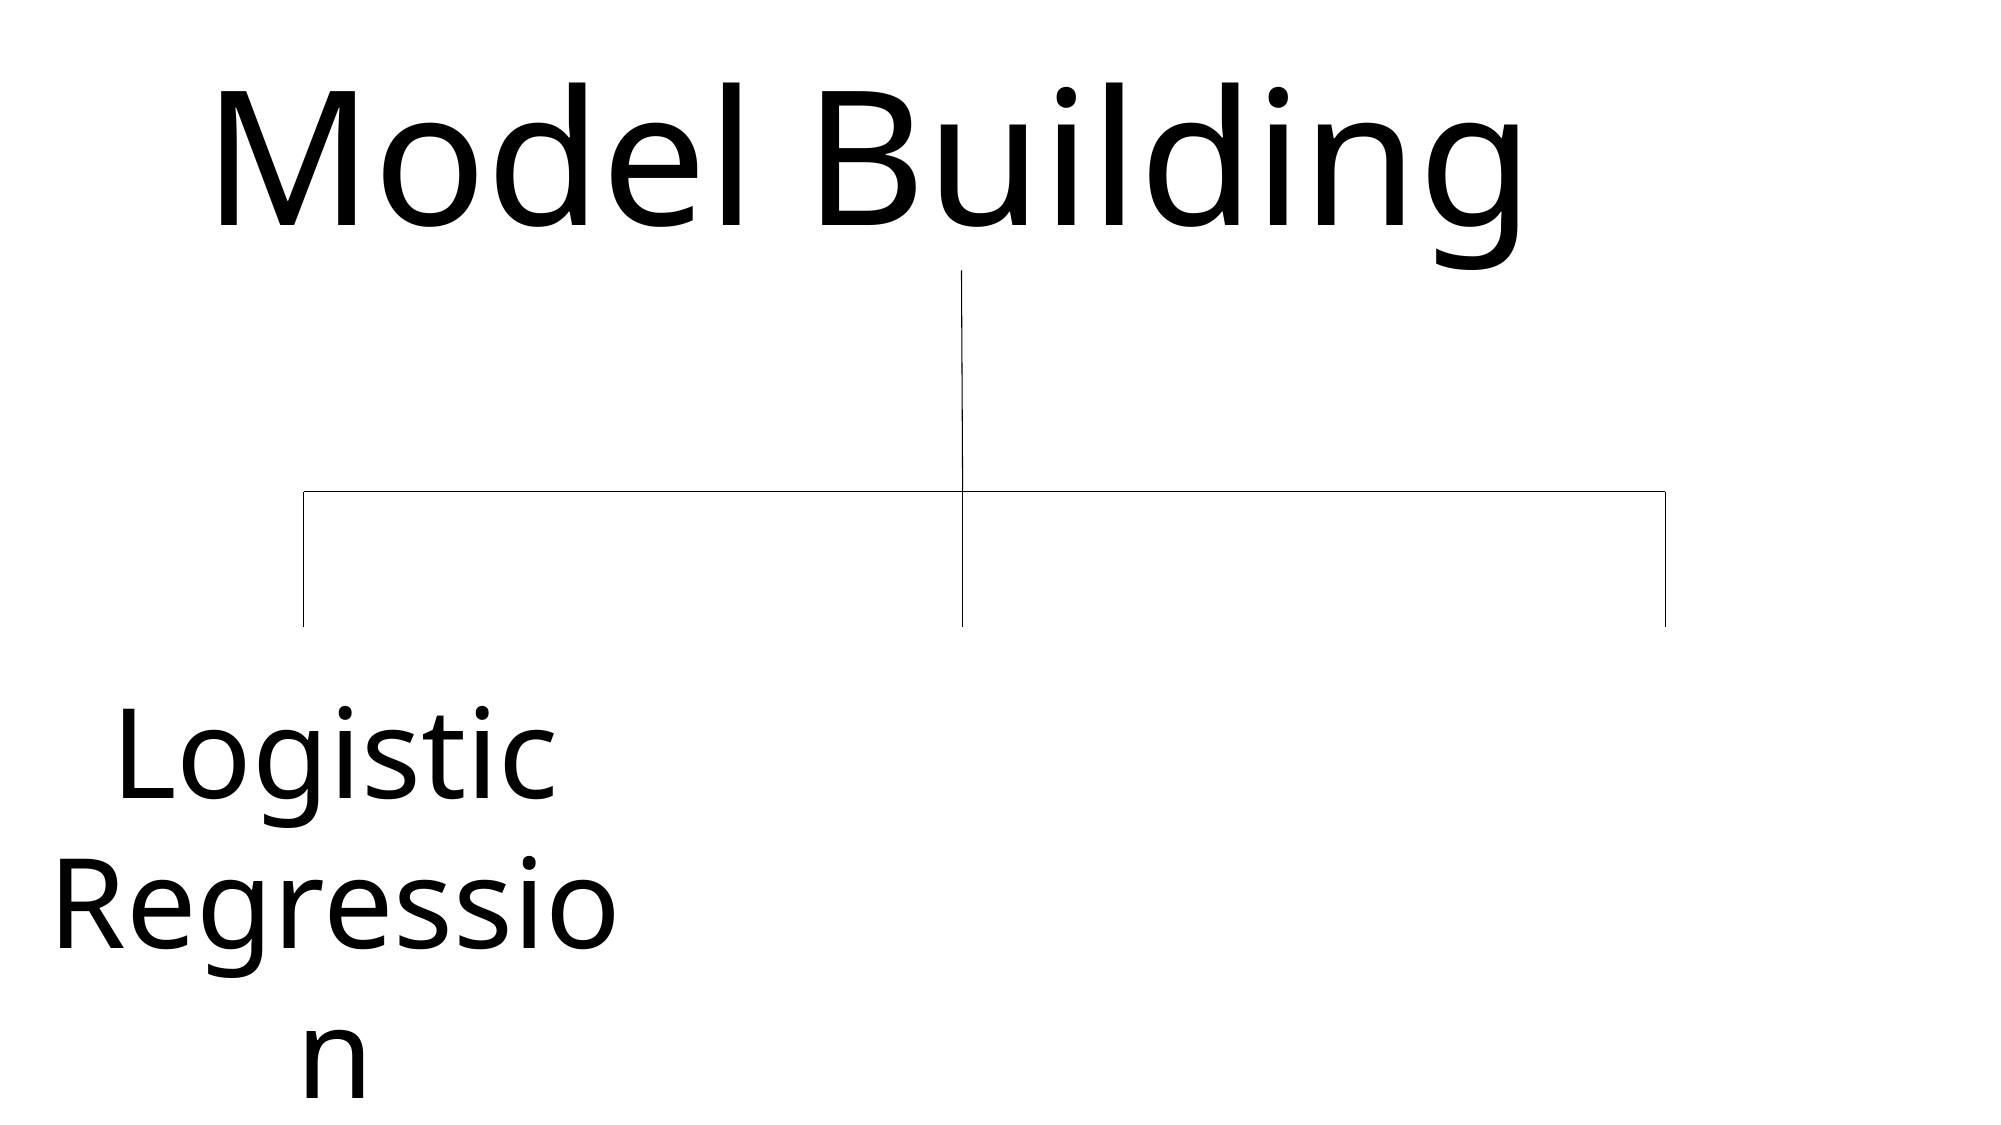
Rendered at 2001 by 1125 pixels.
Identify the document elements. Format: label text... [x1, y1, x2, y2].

text_box Logistic Regression [0, 666, 671, 1125]
text_box Model Building [188, 30, 1735, 271]
